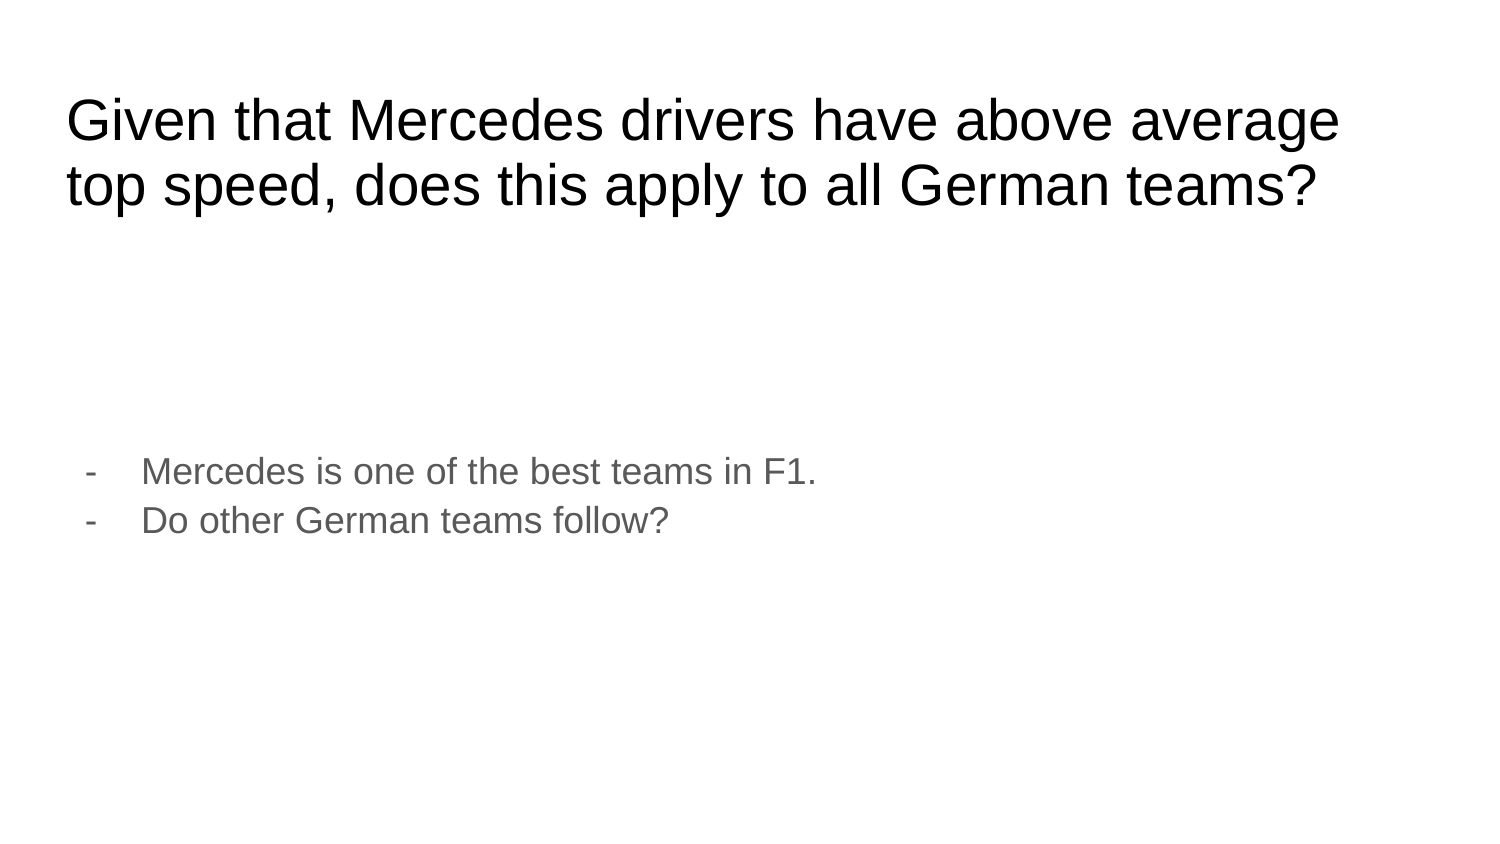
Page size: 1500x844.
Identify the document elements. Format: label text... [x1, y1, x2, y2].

title Given that Mercedes drivers have above average top speed, does this apply to all German teams? [51, 72, 1449, 236]
list Mercedes is one of the best teams in F1. Do other German teams follow? [51, 236, 1449, 750]
